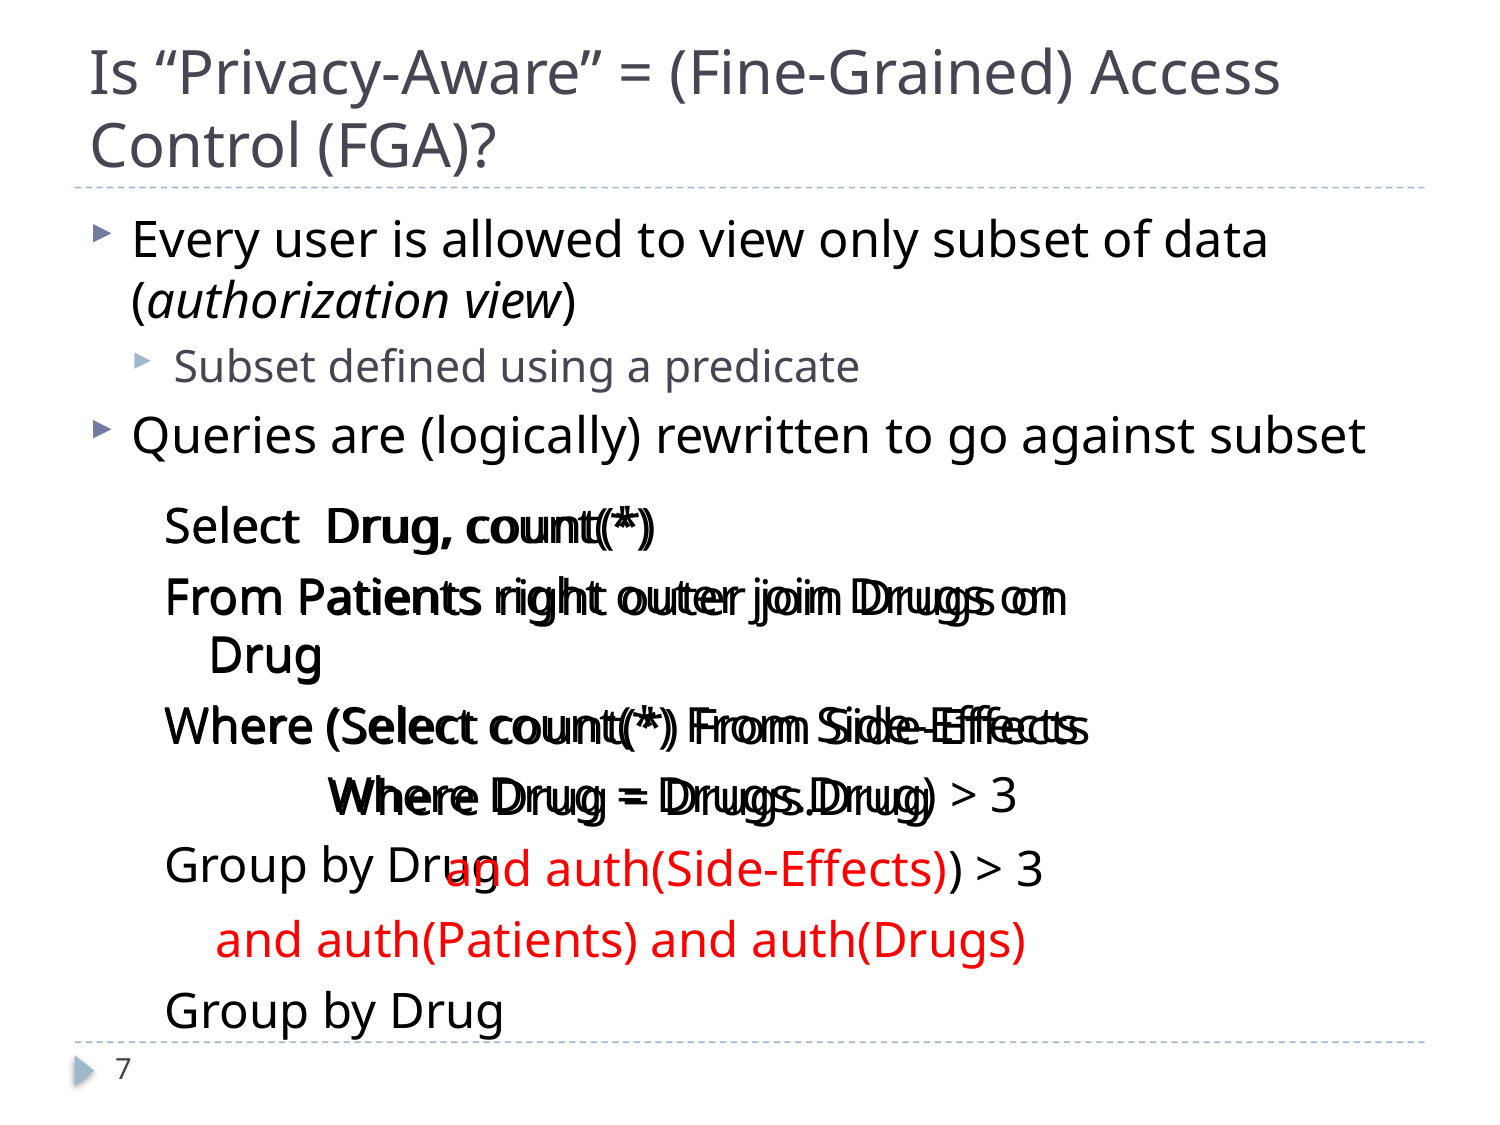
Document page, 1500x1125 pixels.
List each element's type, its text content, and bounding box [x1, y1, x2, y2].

title Is “Privacy-Aware” = (Fine-Grained) Access Control (FGA)? [75, 24, 1425, 188]
list Every user is allowed to view only subset of data (authorization view) Subset defined using a predicate Queries are (logically) rewritten to go against subset [75, 200, 1425, 475]
text_box Select Drug, count(*) From Patients right outer join Drugs on Drug Where (Select count(*) From Side-Effects Where Drug = Drugs.Drug and auth(Side-Effects)) > 3 and auth(Patients) and auth(Drugs) Group by Drug [150, 487, 1150, 1050]
slide_number 7 [100, 1042, 426, 1103]
